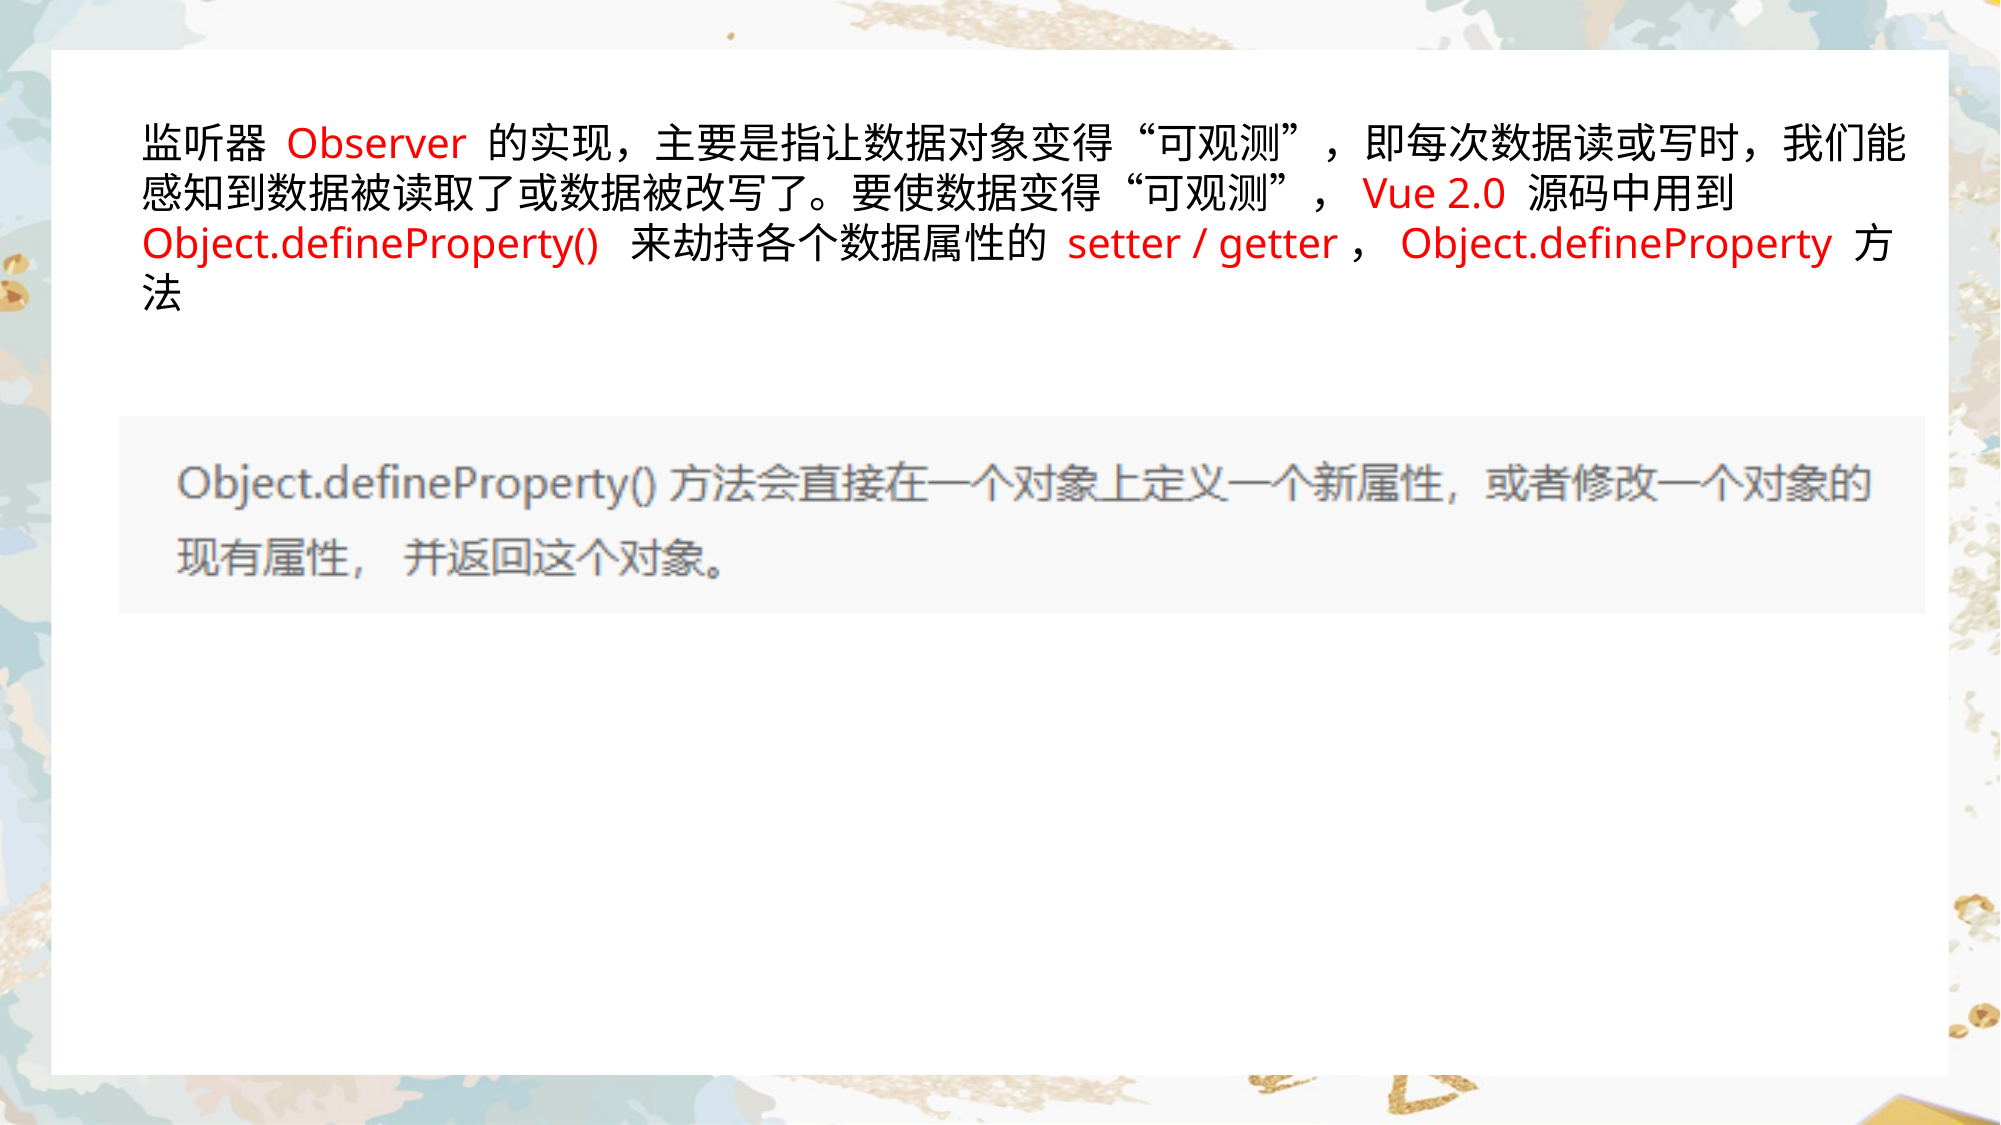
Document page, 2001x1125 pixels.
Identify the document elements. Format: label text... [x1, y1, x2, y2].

picture [0, 0, 2001, 1125]
text_box [50, 49, 1950, 1076]
text_box 监听器 Observer 的实现，主要是指让数据对象变得“可观测”，即每次数据读或写时，我们能感知到数据被读取了或数据被改写了。要使数据变得“可观测”，Vue 2.0 源码中用到 Object.defineProperty() 来劫持各个数据属性的 setter / getter，Object.defineProperty 方法 [126, 109, 1925, 416]
